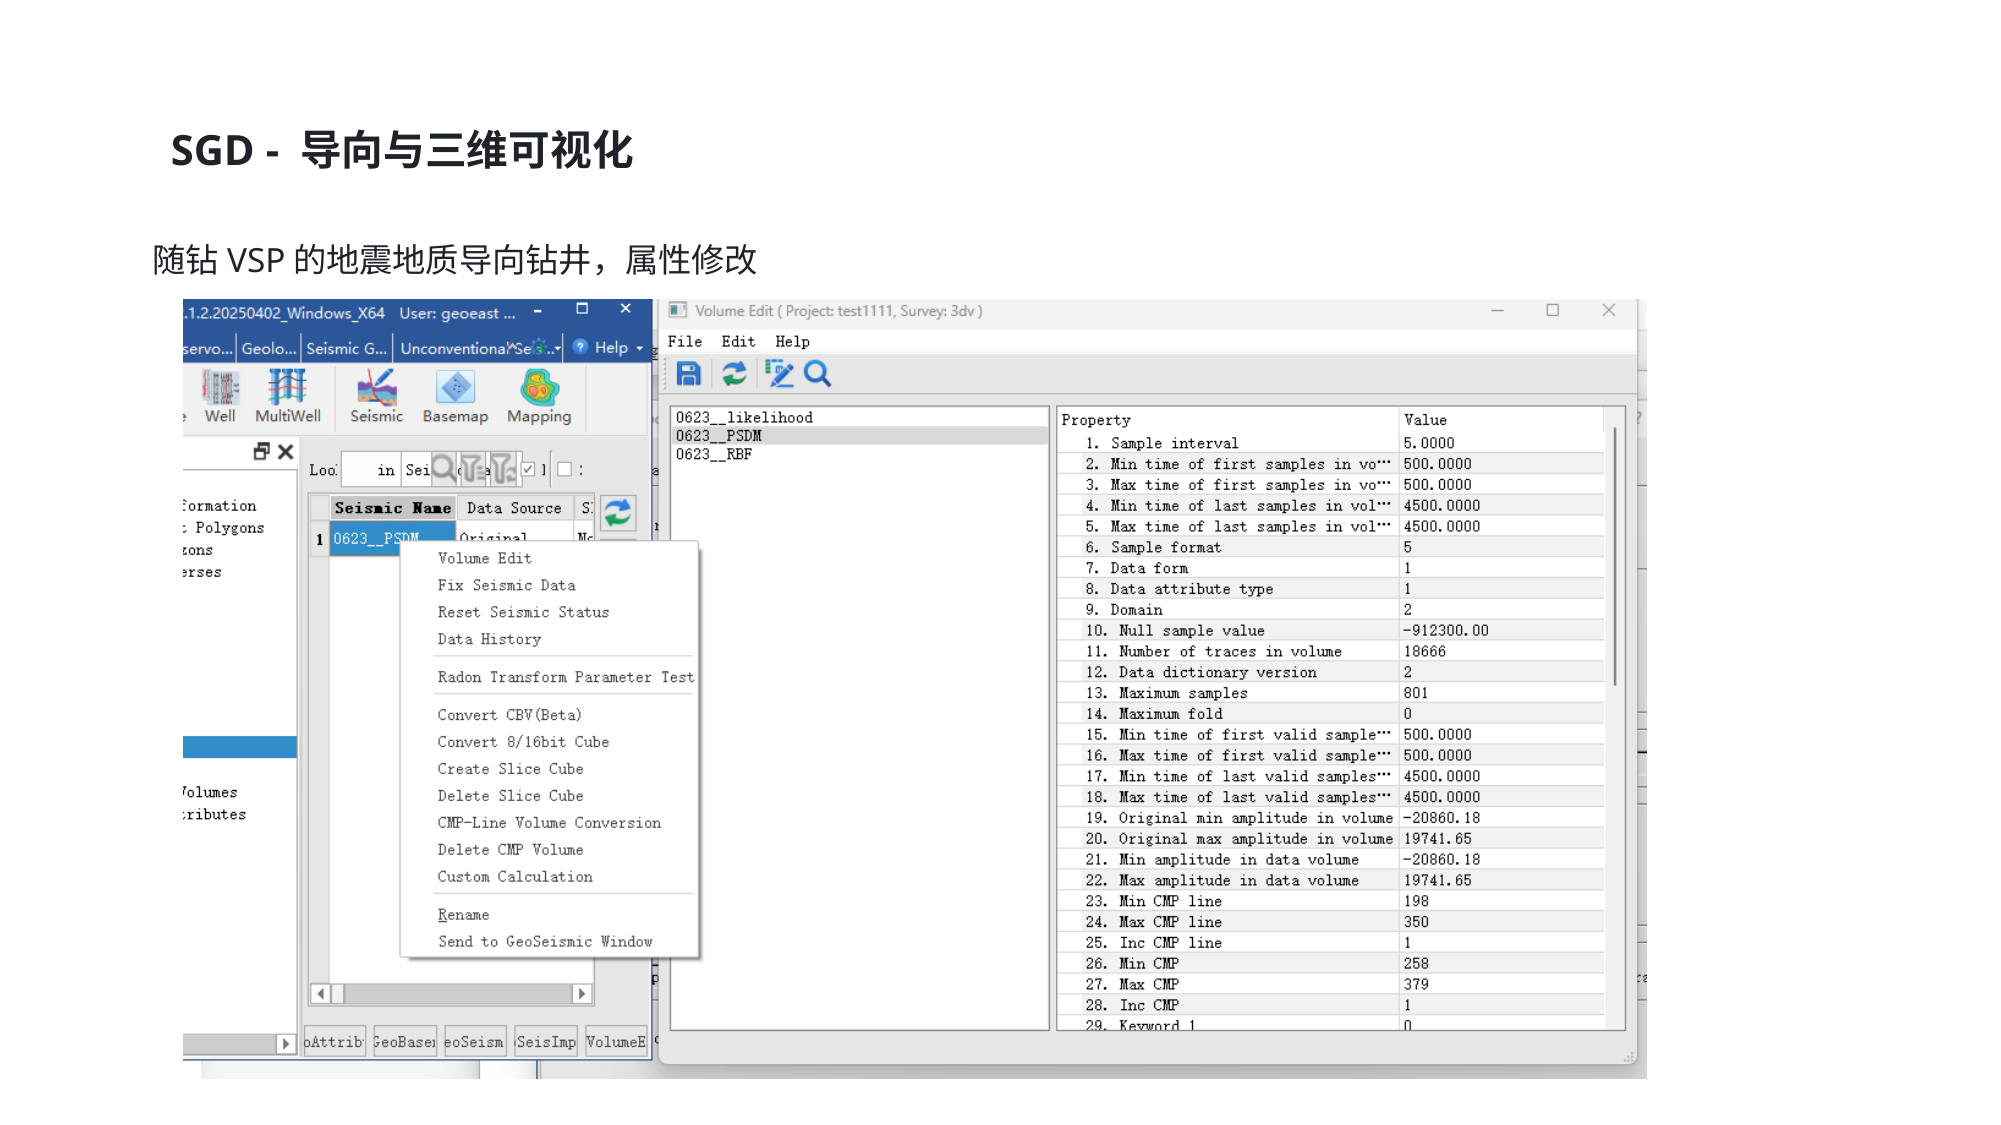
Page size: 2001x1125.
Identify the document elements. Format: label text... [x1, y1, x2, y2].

text_box 随钻VSP的地震地质导向钻井，属性修改 [152, 229, 1083, 280]
picture [183, 299, 1648, 1079]
text_box SGD - 导向与三维可视化 [170, 111, 635, 174]
